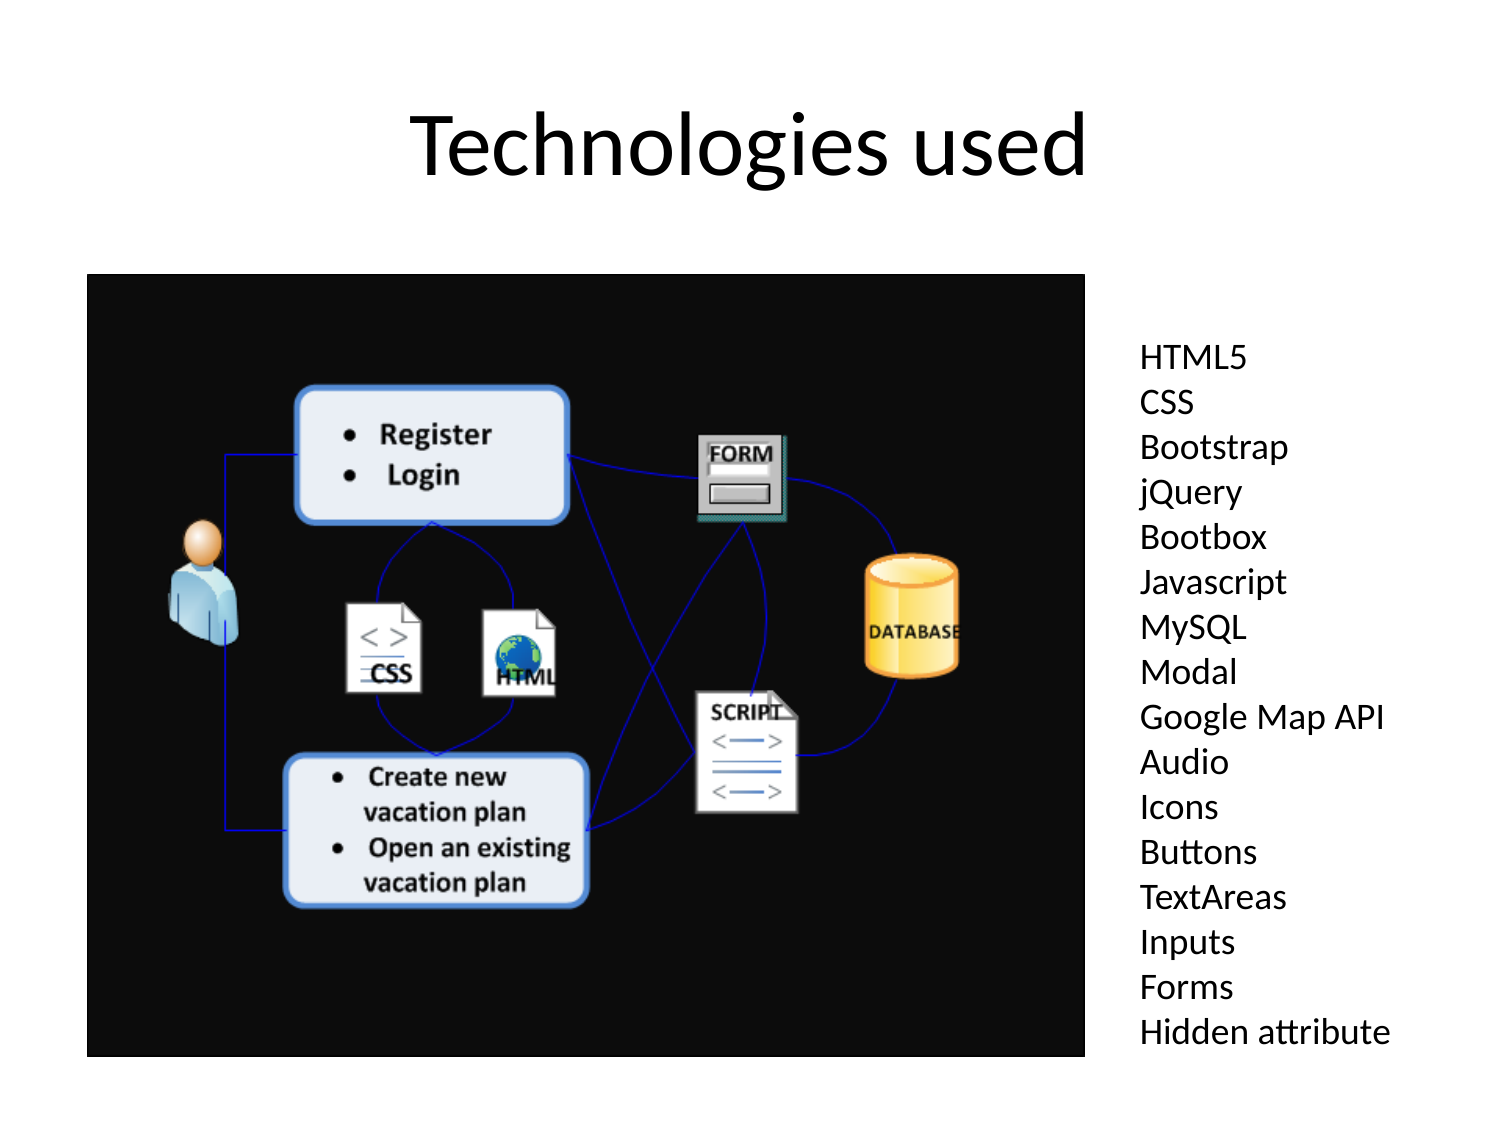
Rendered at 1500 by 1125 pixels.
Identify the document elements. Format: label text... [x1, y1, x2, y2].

picture [87, 274, 1085, 1057]
title Technologies used [75, 45, 1425, 233]
text_box HTML5 CSS Bootstrap jQuery Bootbox Javascript MySQL Modal Google Map API Audio Icons Buttons TextAreas Inputs Forms Hidden attribute [1124, 324, 1438, 1060]
